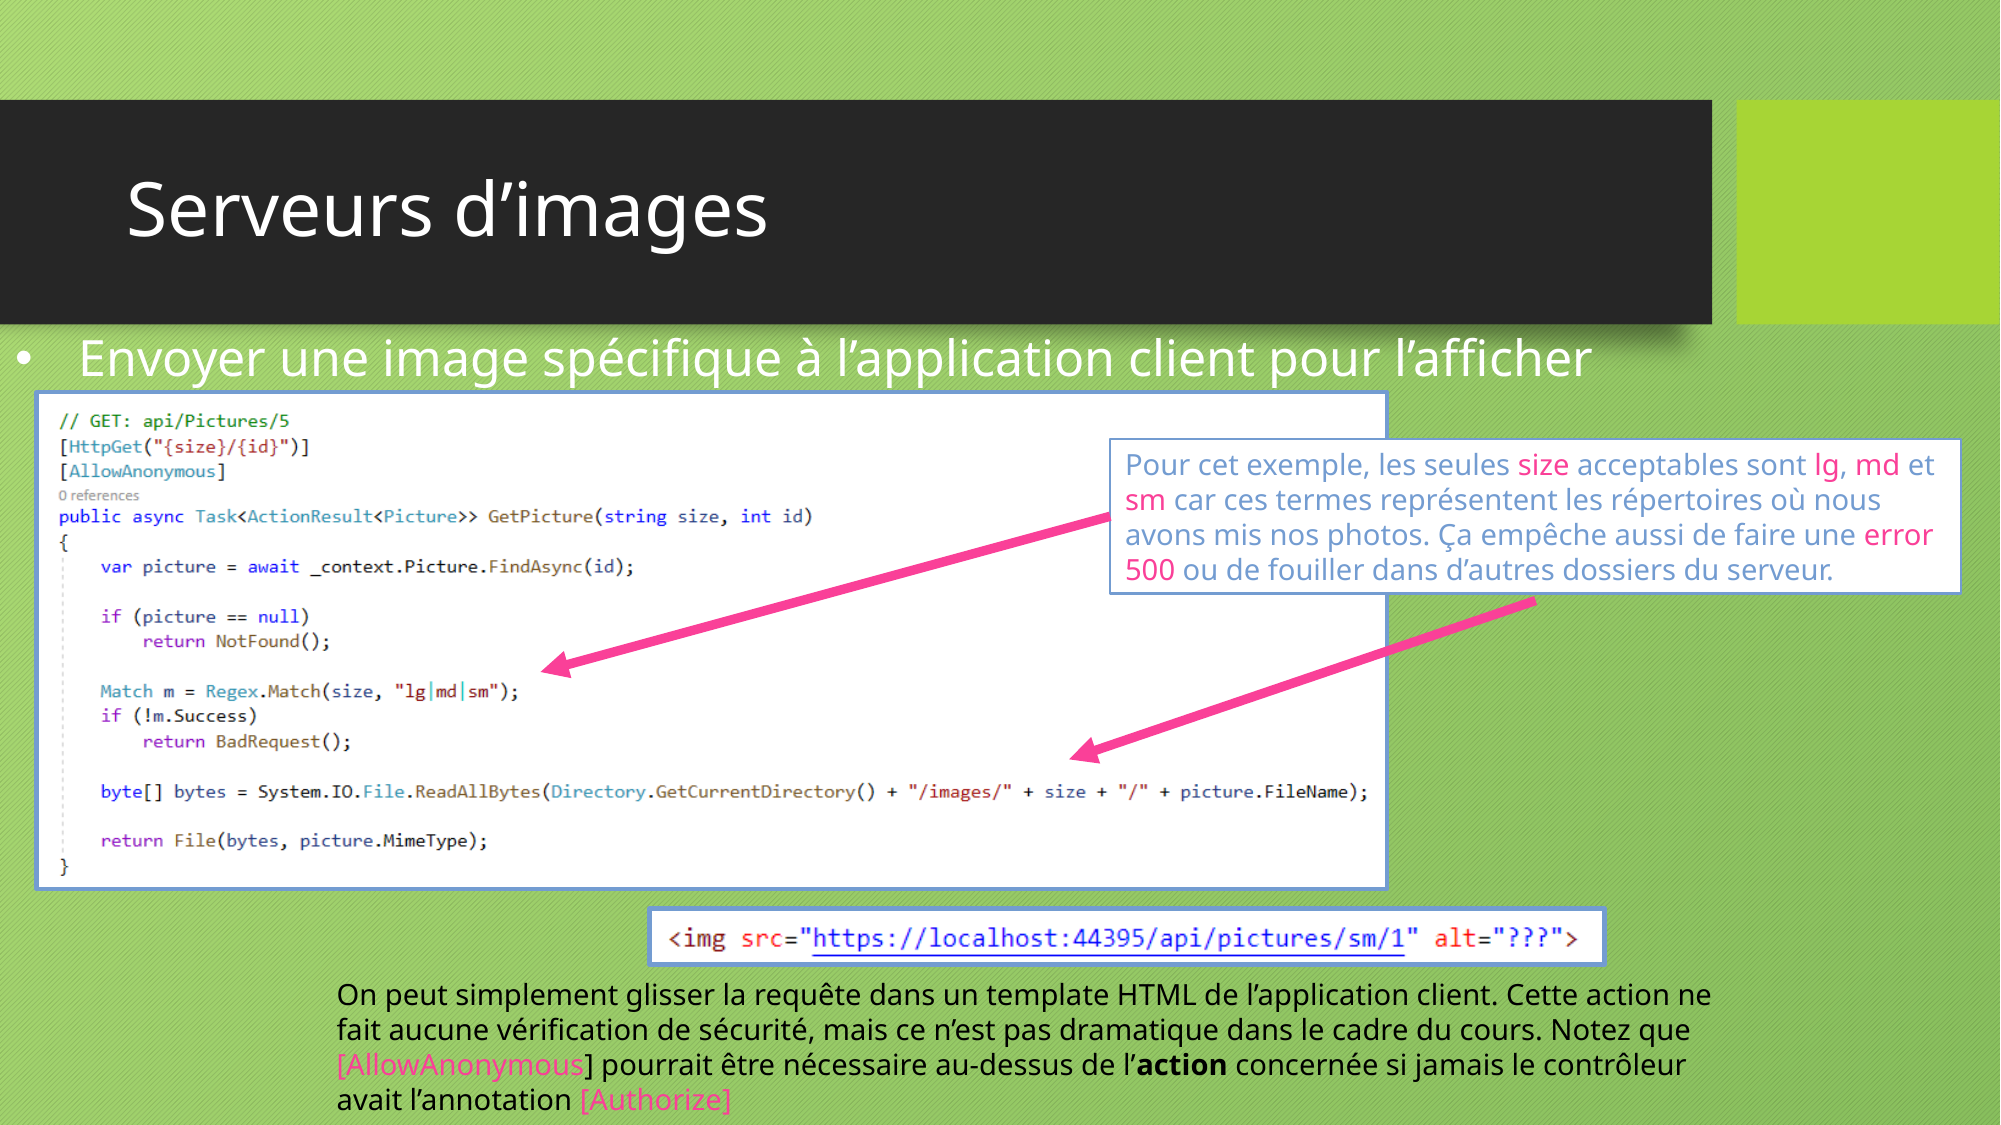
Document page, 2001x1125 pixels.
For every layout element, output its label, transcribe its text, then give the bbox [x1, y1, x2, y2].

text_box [1068, 600, 1536, 760]
picture [38, 394, 1385, 887]
list Envoyer une image spécifique à l’application client pour l’afficher [0, 326, 1689, 974]
picture [651, 910, 1603, 963]
picture [0, 325, 1713, 376]
text_box On peut simplement glisser la requête dans un template HTML de l’application client. Cette action ne fait aucune vérification de sécurité, mais ce n’est pas dramatique dans le cadre du cours. Notez que [AllowAnonymous] pourrait être nécessaire au-dessus de l’action concernée si jamais le contrôleur avait l’annotation [Authorize] [321, 968, 1736, 1124]
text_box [540, 516, 1111, 673]
title Serveurs d’images [111, 123, 1689, 301]
text_box Pour cet exemple, les seules size acceptables sont lg, md et sm car ces termes représentent les répertoires où nous avons mis nos photos. Ça empêche aussi de faire une error 500 ou de fouiller dans d’autres dossiers du serveur. [1385, 438, 1961, 594]
